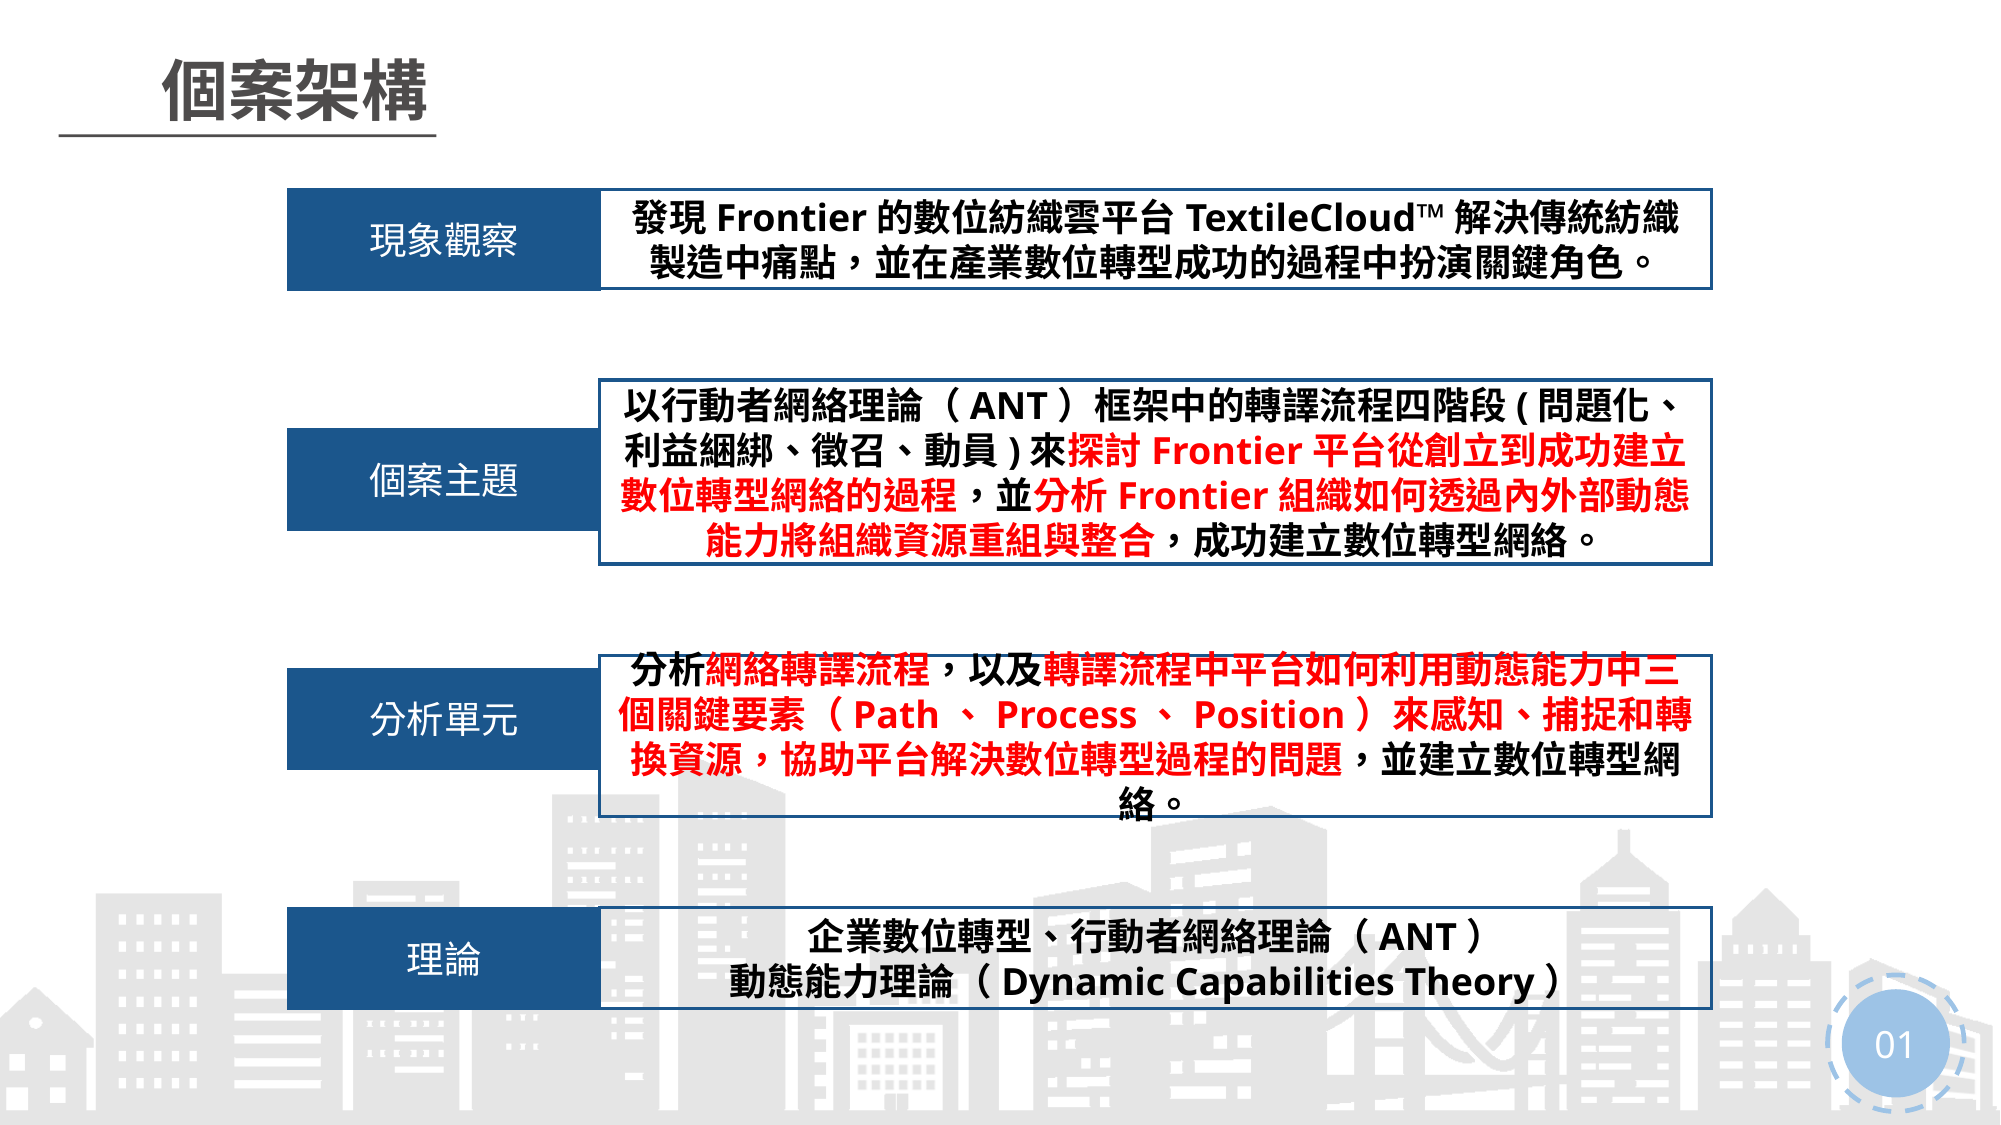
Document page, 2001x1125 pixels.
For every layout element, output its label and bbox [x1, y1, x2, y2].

text_box [1827, 974, 1965, 1112]
text_box [288, 189, 1712, 1009]
picture [0, 1, 2000, 1125]
